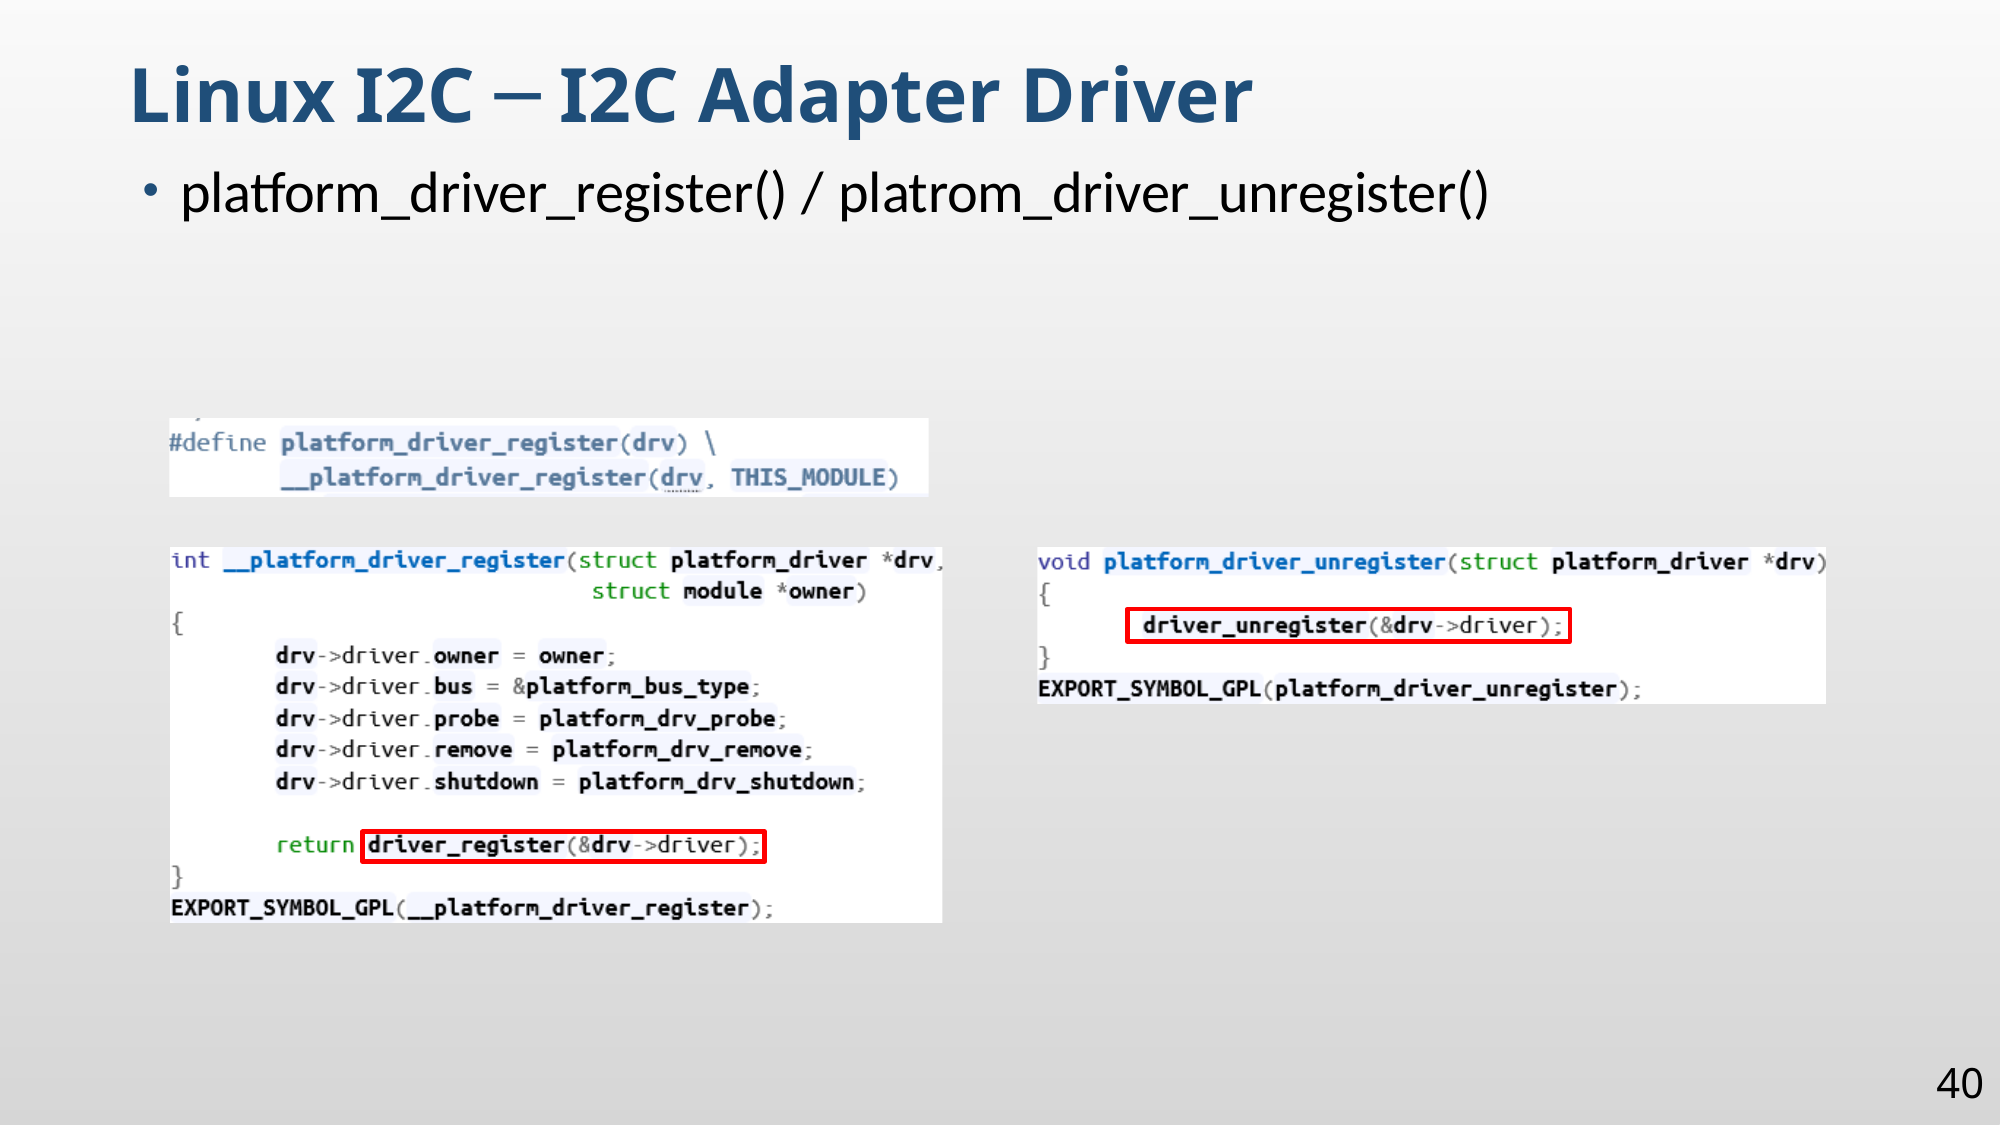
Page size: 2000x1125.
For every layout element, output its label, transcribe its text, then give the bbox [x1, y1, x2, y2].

text_box Linux I2C ─ I2C Adapter Driver [113, 30, 1886, 147]
text_box [169, 418, 929, 497]
text_box 40 [1811, 1070, 2000, 1101]
text_box [1037, 547, 1826, 704]
list platform_driver_register() / platrom_driver_unregister() [125, 146, 1945, 1076]
text_box [170, 547, 943, 923]
text_box [362, 831, 765, 862]
text_box [1127, 609, 1570, 642]
